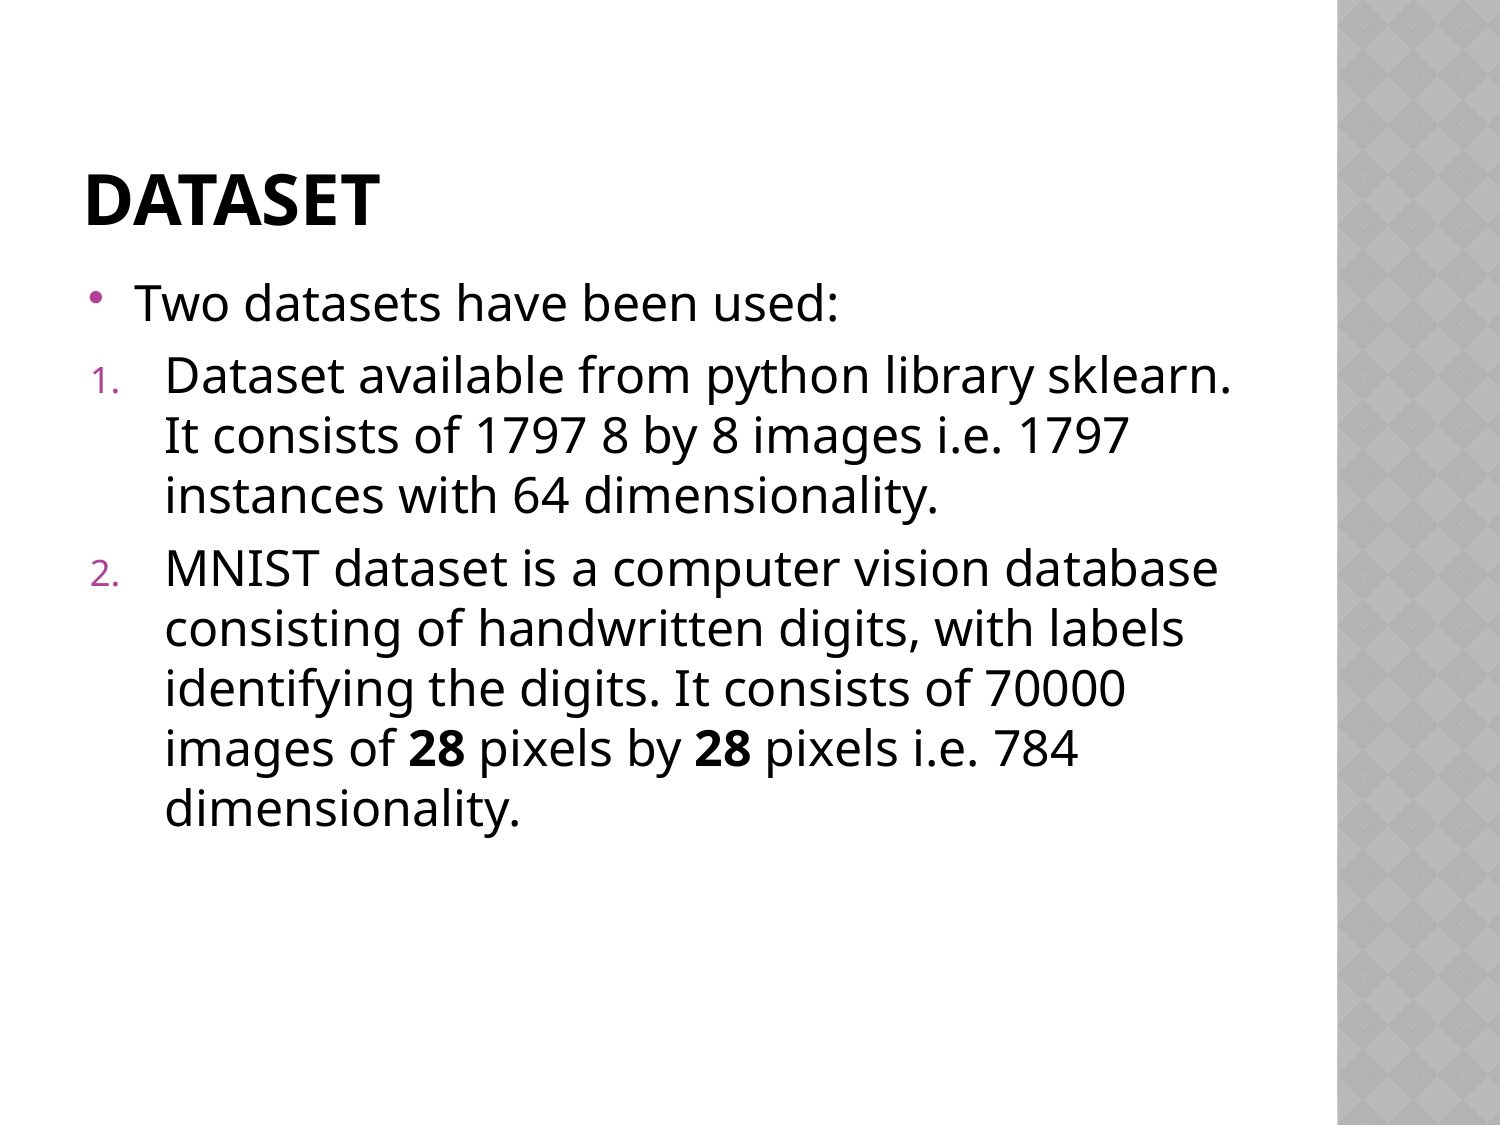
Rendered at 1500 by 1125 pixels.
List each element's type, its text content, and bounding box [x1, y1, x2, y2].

list Two datasets have been used: Dataset available from python library sklearn. It consists of 1797 8 by 8 images i.e. 1797 instances with 64 dimensionality. MNIST dataset is a computer vision database consisting of handwritten digits, with labels identifying the digits. It consists of 70000 images of 28 pixels by 28 pixels i.e. 784 dimensionality. [75, 264, 1263, 1059]
title DATASET [75, 52, 1263, 240]
